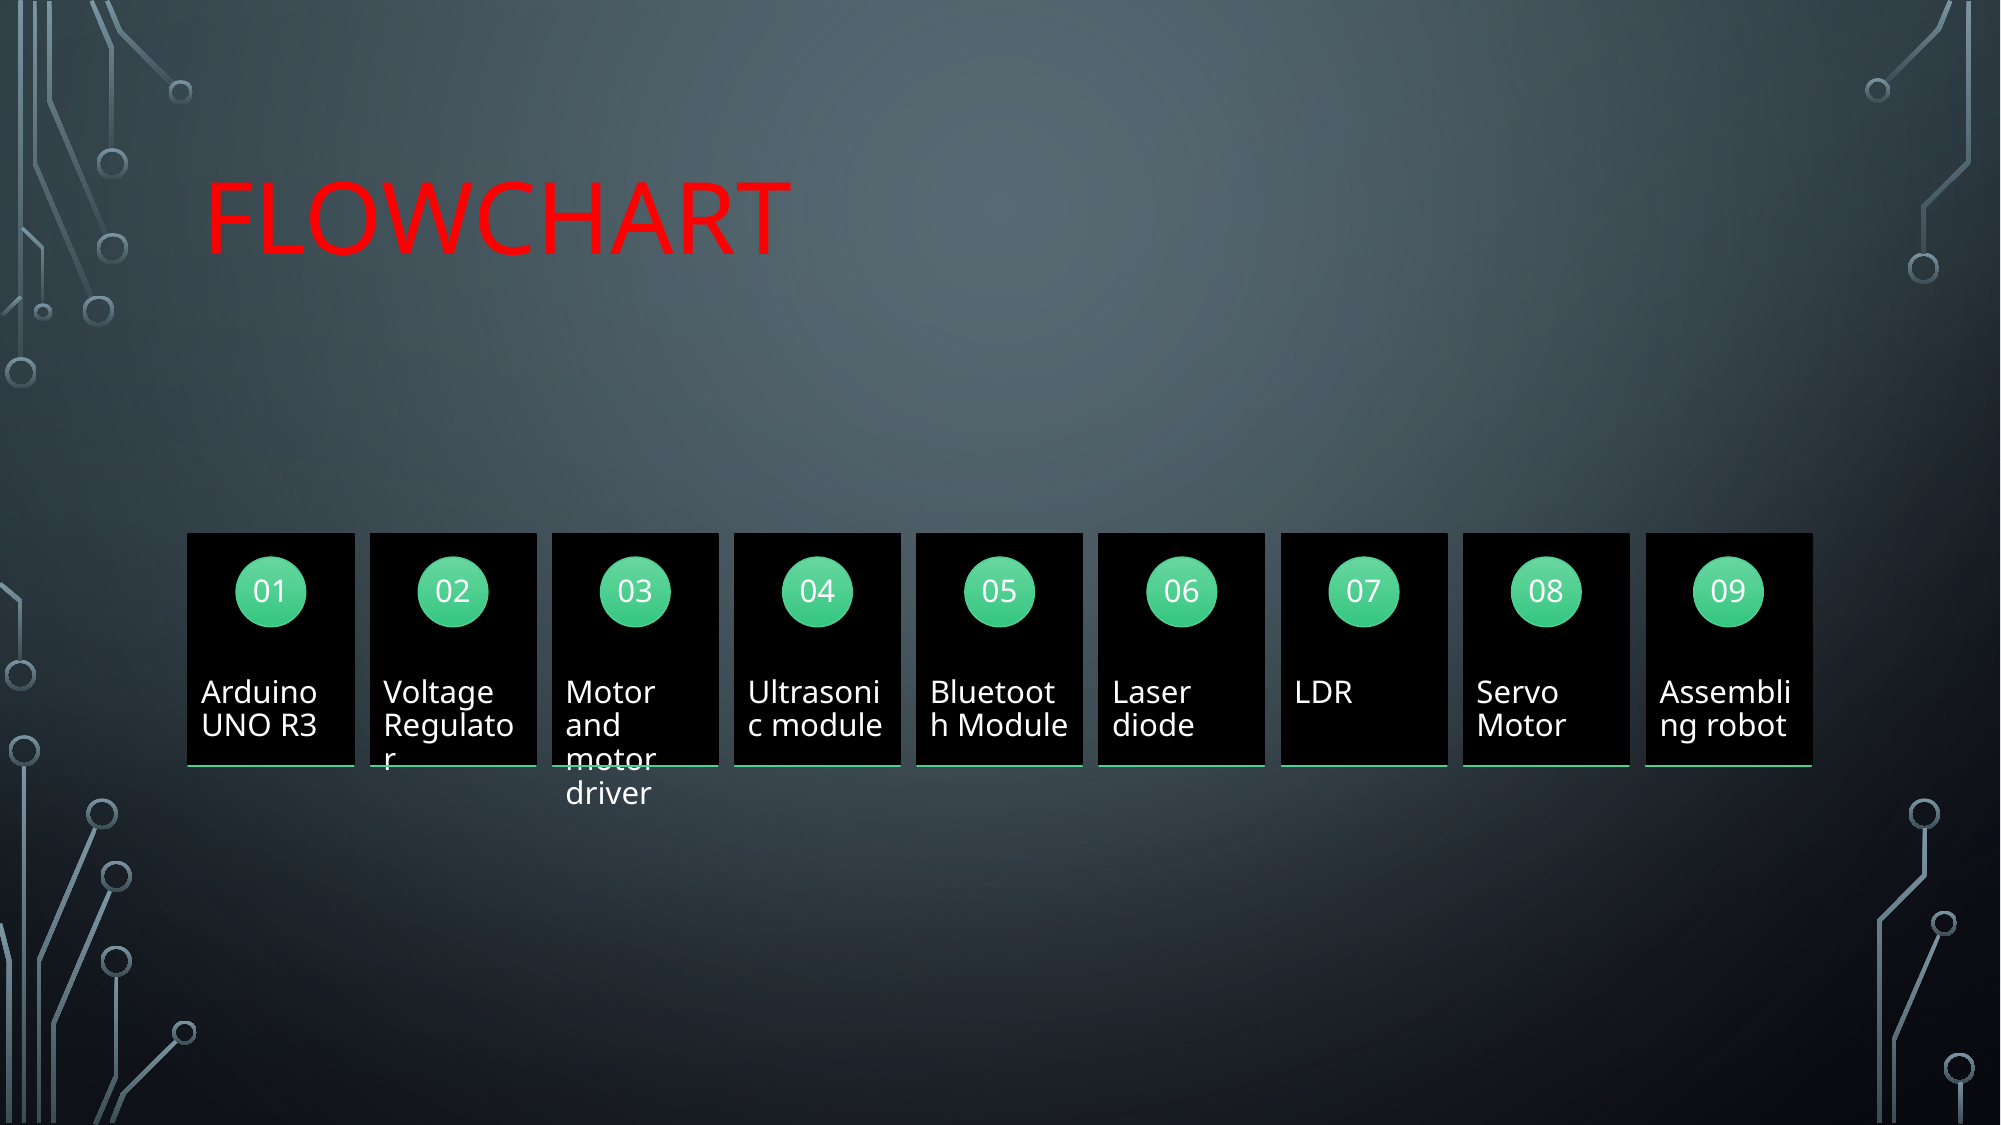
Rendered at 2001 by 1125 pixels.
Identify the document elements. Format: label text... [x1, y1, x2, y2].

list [186, 391, 1813, 908]
title Flowchart [187, 101, 1813, 344]
